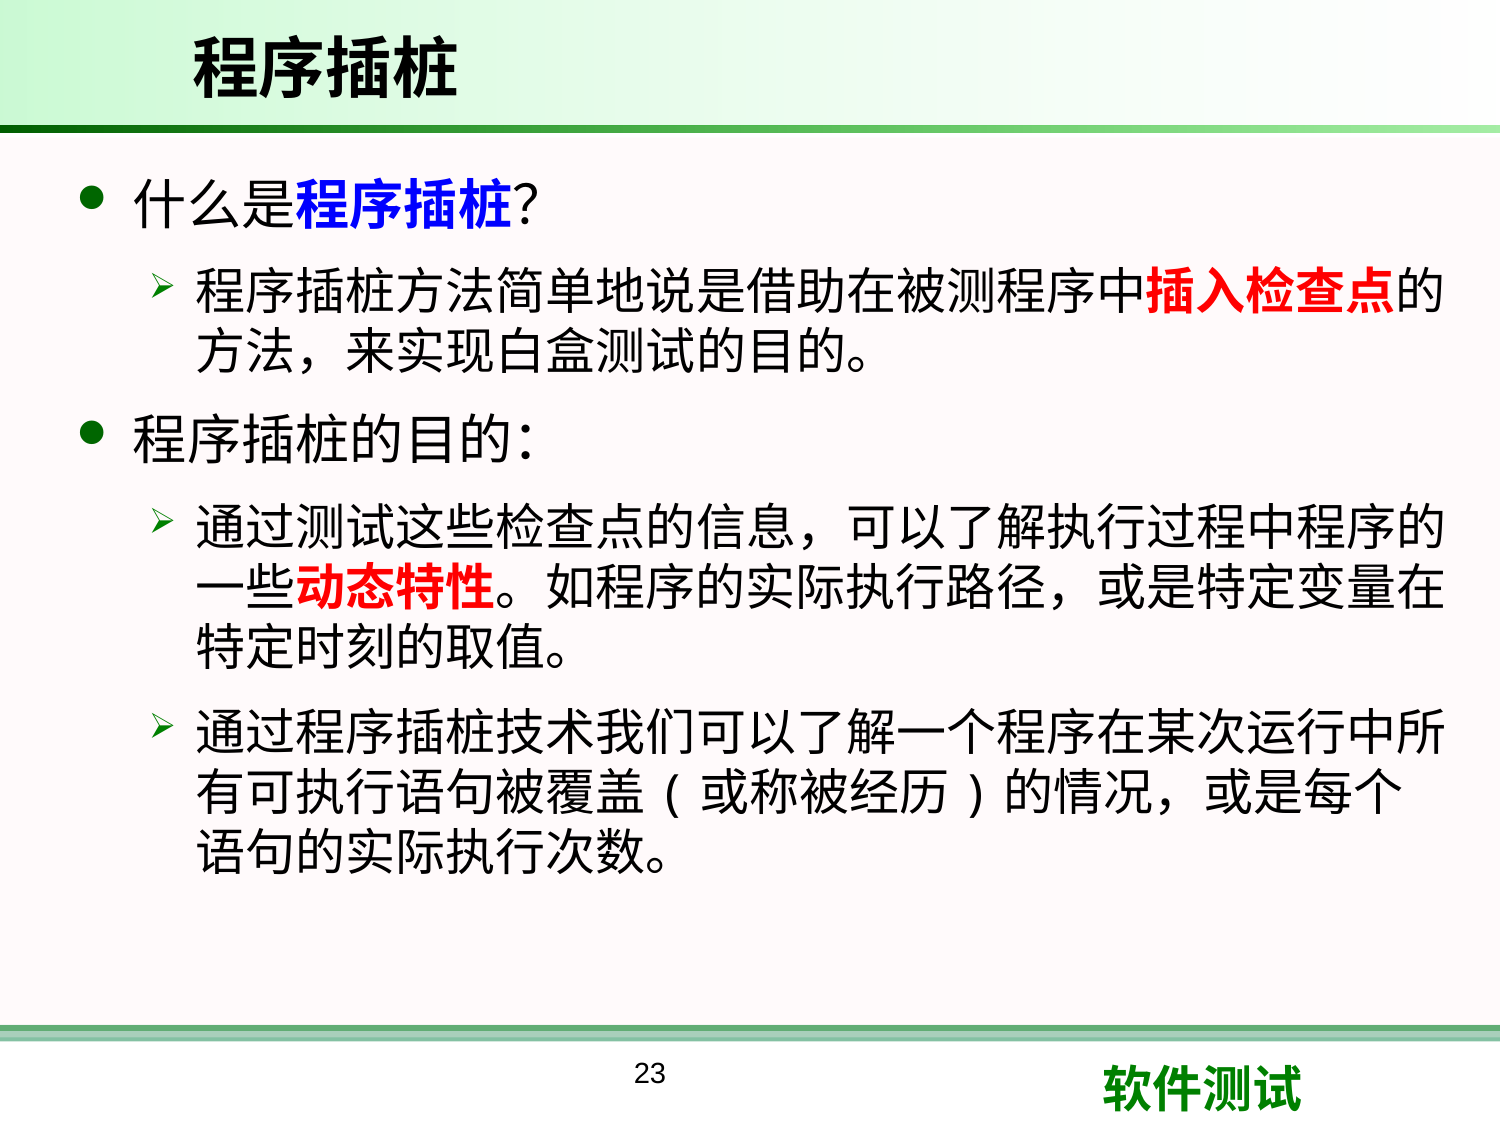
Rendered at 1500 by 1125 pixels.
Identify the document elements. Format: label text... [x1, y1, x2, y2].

footer 23 [412, 1046, 888, 1125]
title 程序插桩 [176, 12, 1223, 119]
list 什么是程序插桩？ 程序插桩方法简单地说是借助在被测程序中插入检查点的方法，来实现白盒测试的目的。 程序插桩的目的： 通过测试这些检查点的信息，可以了解执行过程中程序的一些动态特性。如程序的实际执行路径，或是特定变量在特定时刻的取值。 通过程序插桩技术我们可以了解一个程序在某次运行中所有可执行语句被覆盖(或称被经历)的情况，或是每个语句的实际执行次数。 [58, 162, 1463, 1001]
